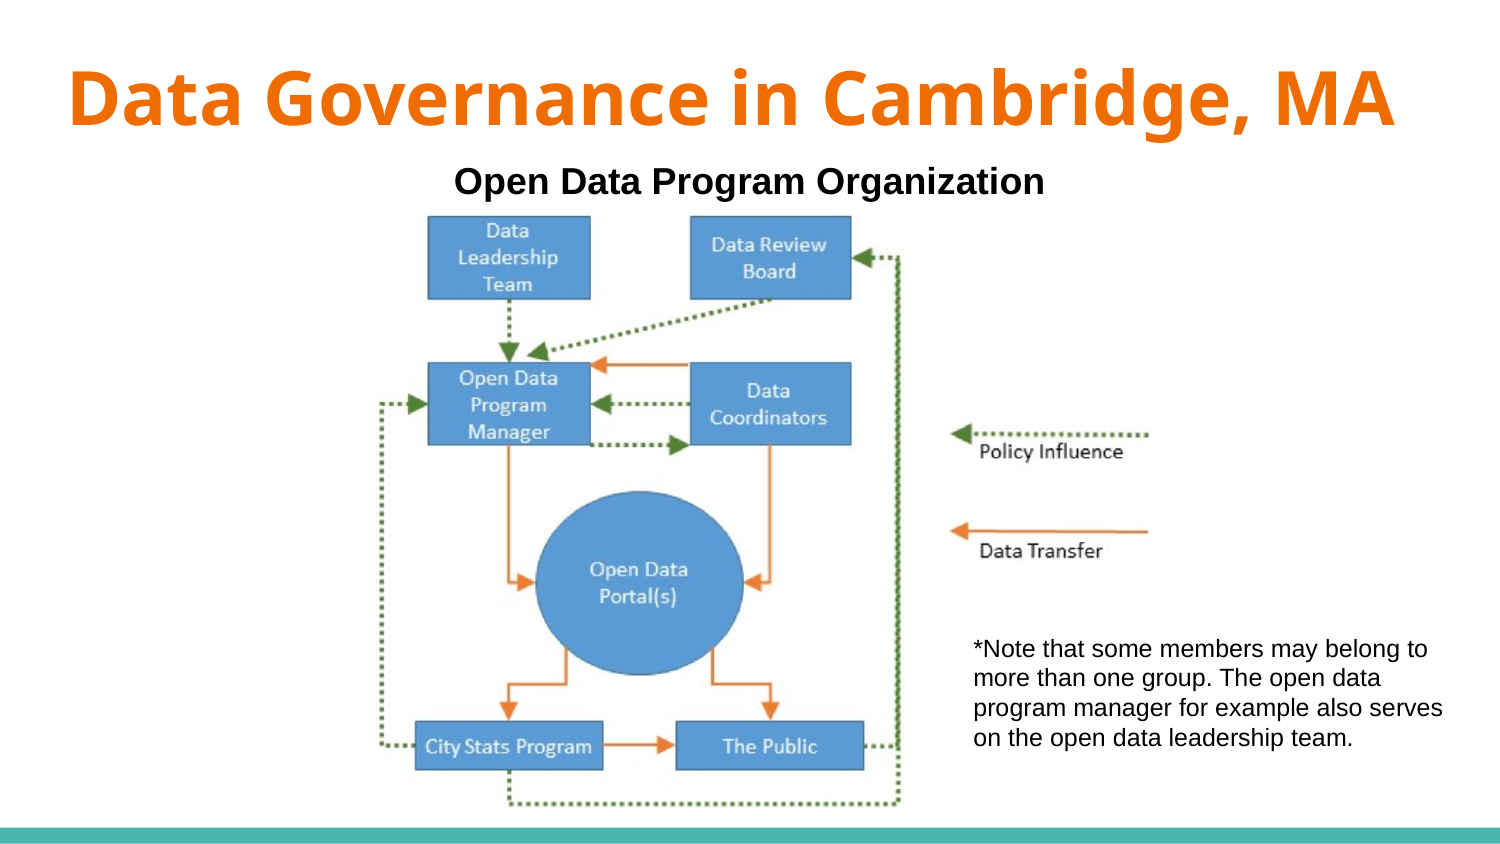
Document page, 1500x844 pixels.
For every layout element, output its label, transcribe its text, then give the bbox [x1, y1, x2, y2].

text_box *Note that some members may belong to more than one group. The open data program manager for example also serves on the open data leadership team. [1185, 617, 1467, 742]
title Data Governance in Cambridge, MA [51, 35, 1449, 130]
text_box Open Data Program Organization [218, 141, 1282, 210]
picture [319, 196, 1181, 824]
